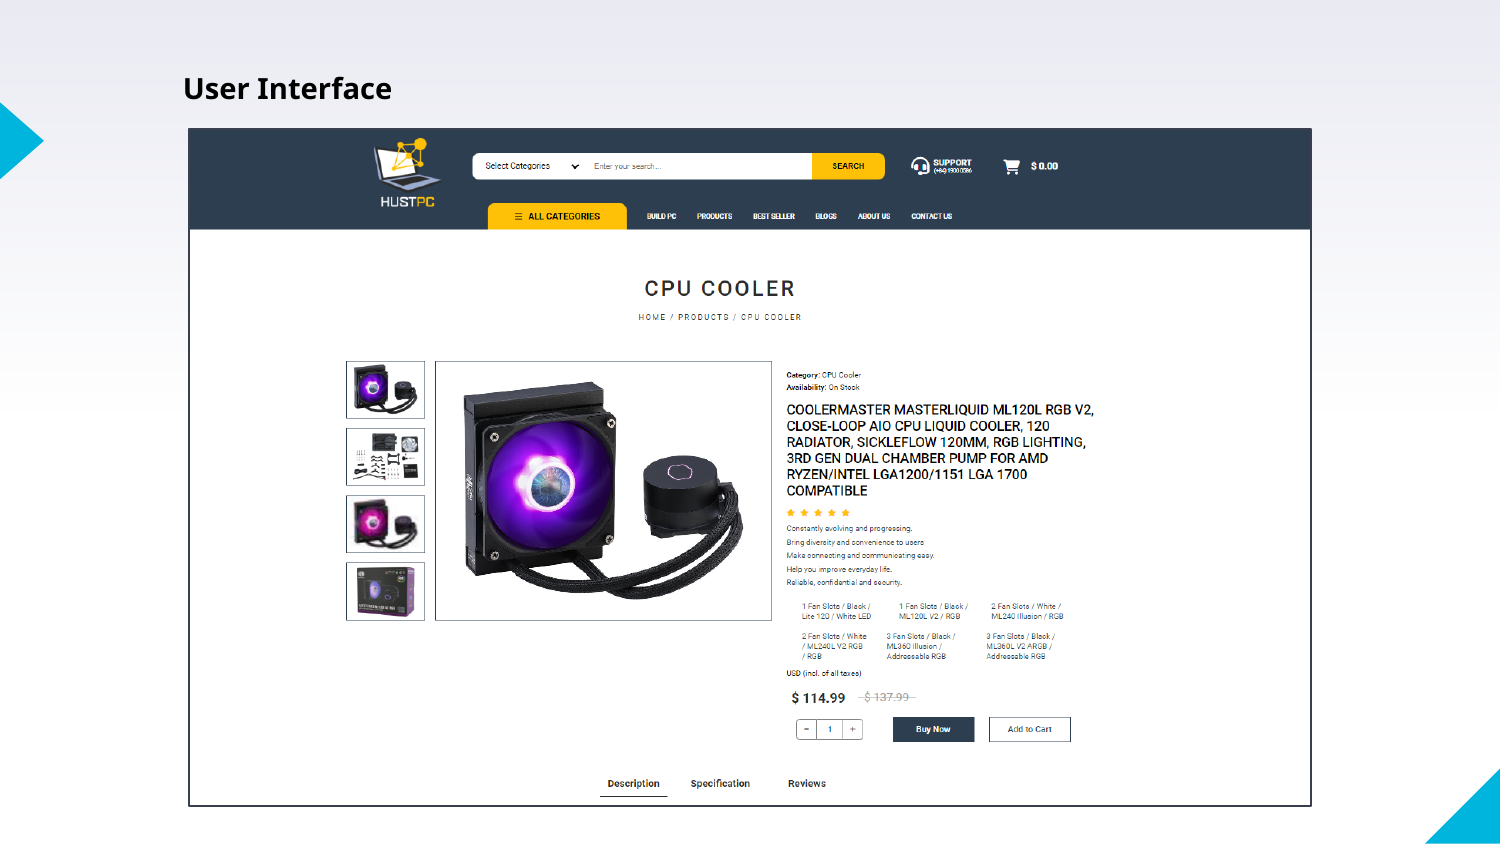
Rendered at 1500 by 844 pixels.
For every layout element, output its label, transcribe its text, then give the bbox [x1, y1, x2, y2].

picture [189, 129, 1311, 806]
text_box User Interface [168, 63, 408, 114]
